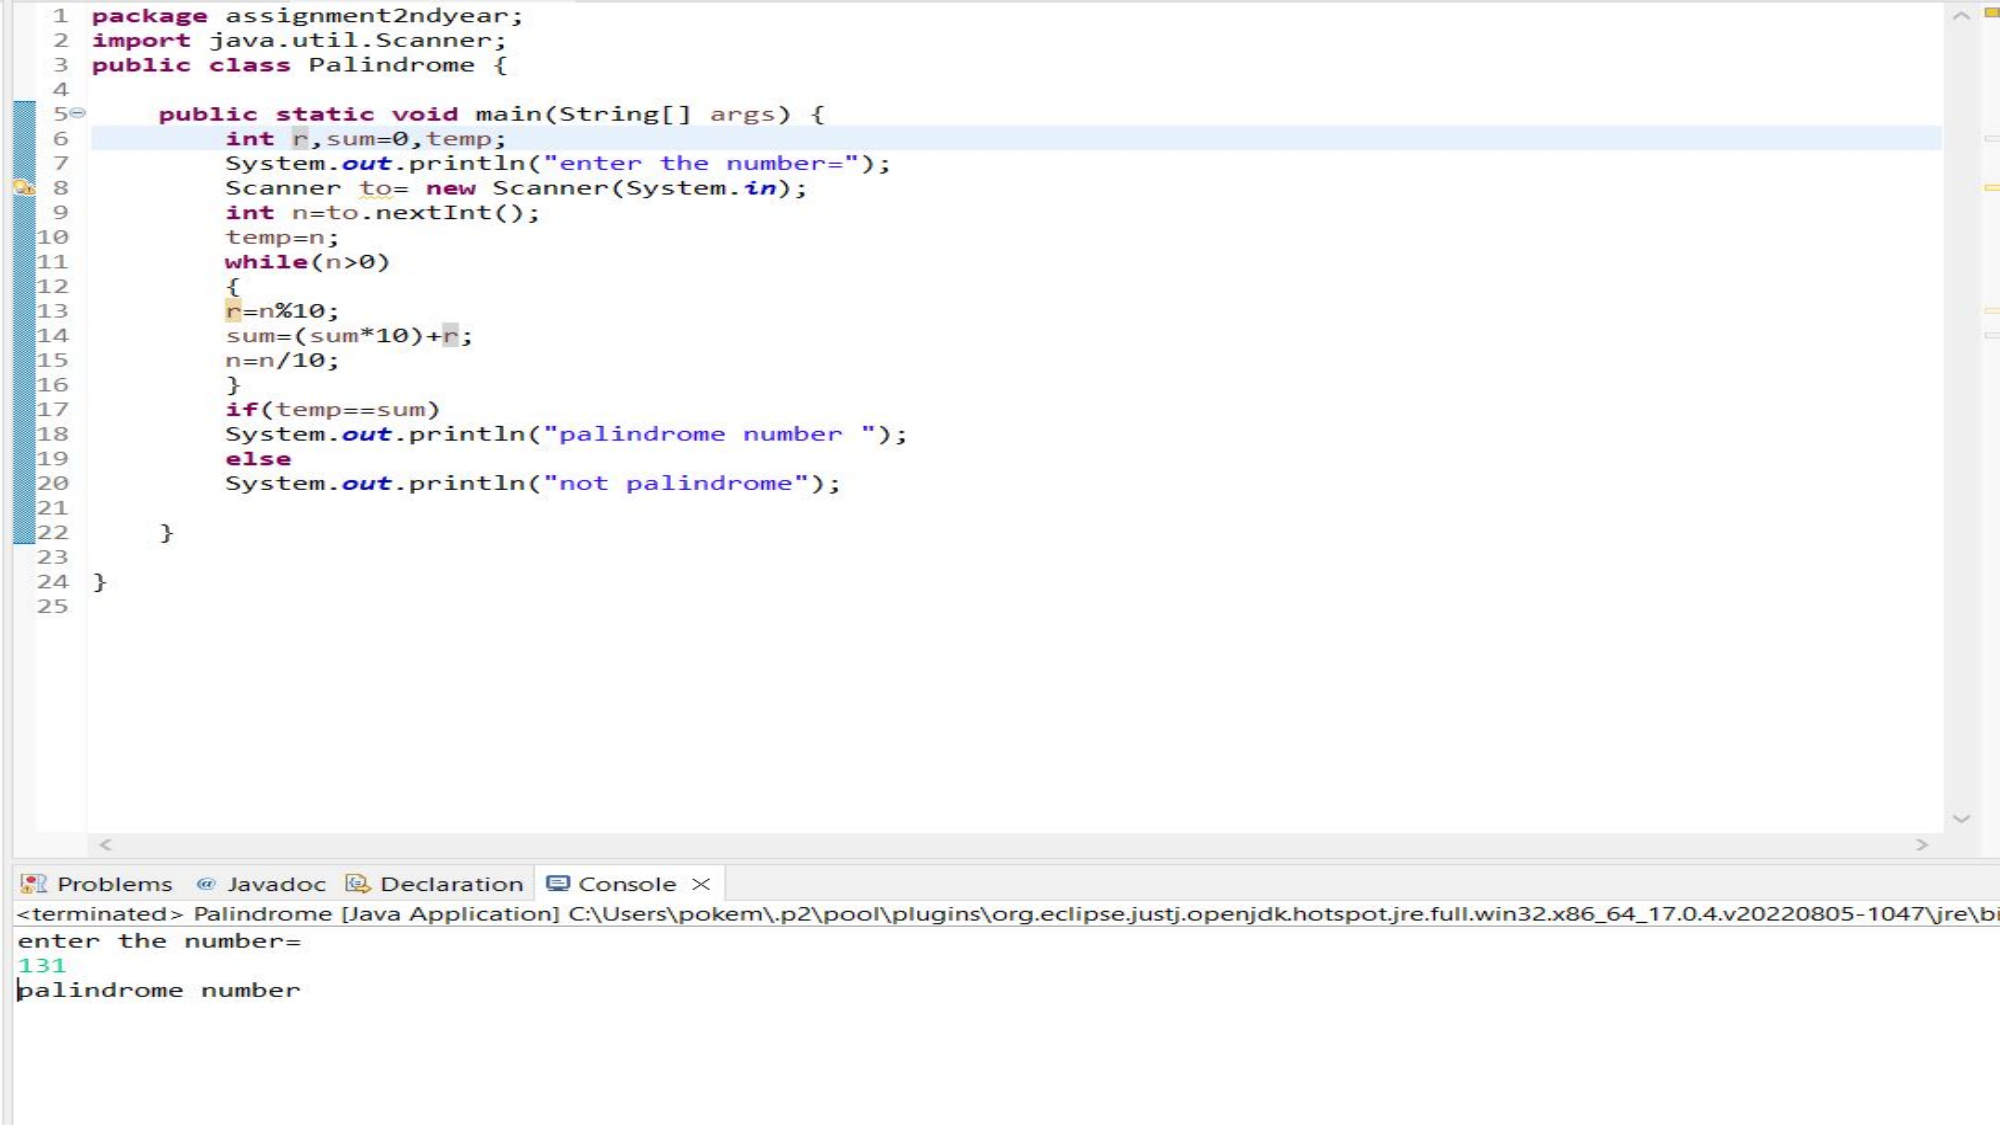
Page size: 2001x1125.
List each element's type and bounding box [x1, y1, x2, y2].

list [0, 0, 2000, 1125]
